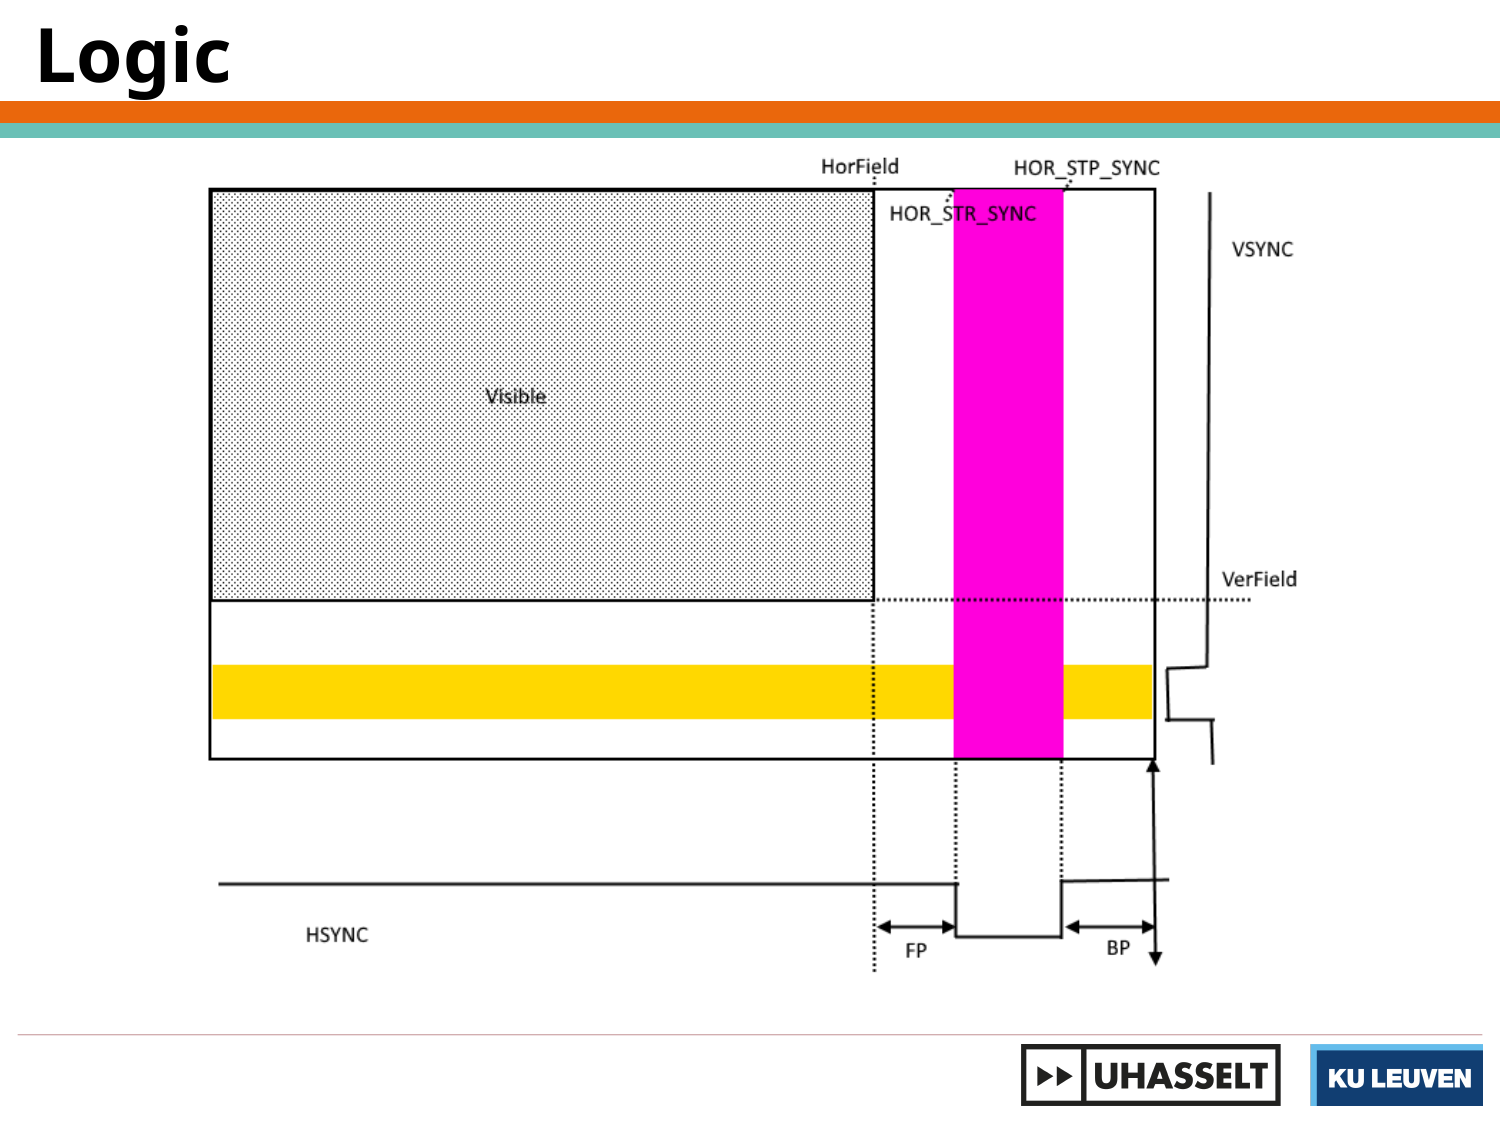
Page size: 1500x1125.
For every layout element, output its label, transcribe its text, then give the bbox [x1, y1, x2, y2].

picture [1021, 1044, 1483, 1106]
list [182, 148, 1325, 1006]
title Logic [19, 7, 1495, 98]
